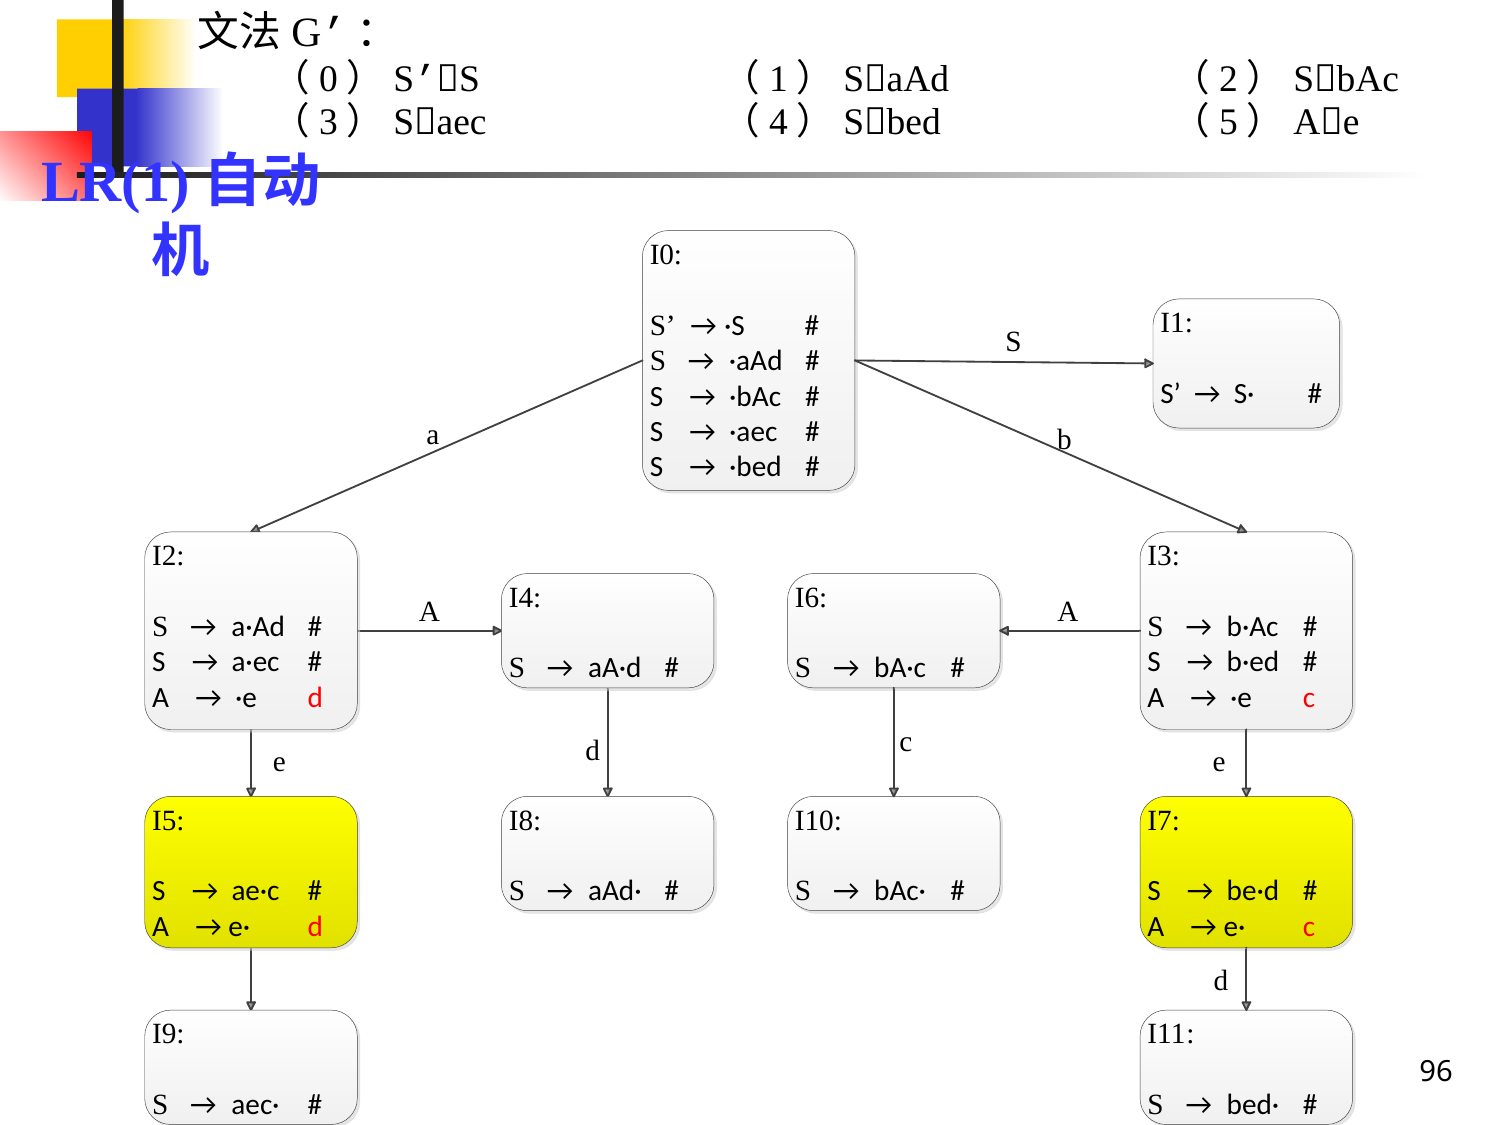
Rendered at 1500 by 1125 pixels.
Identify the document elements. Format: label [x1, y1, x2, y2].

picture [142, 227, 1358, 1125]
text_box [182, 7, 1447, 149]
title [1, 172, 361, 291]
slide_number [1358, 1023, 1468, 1100]
table_cell [132, 162, 174, 167]
